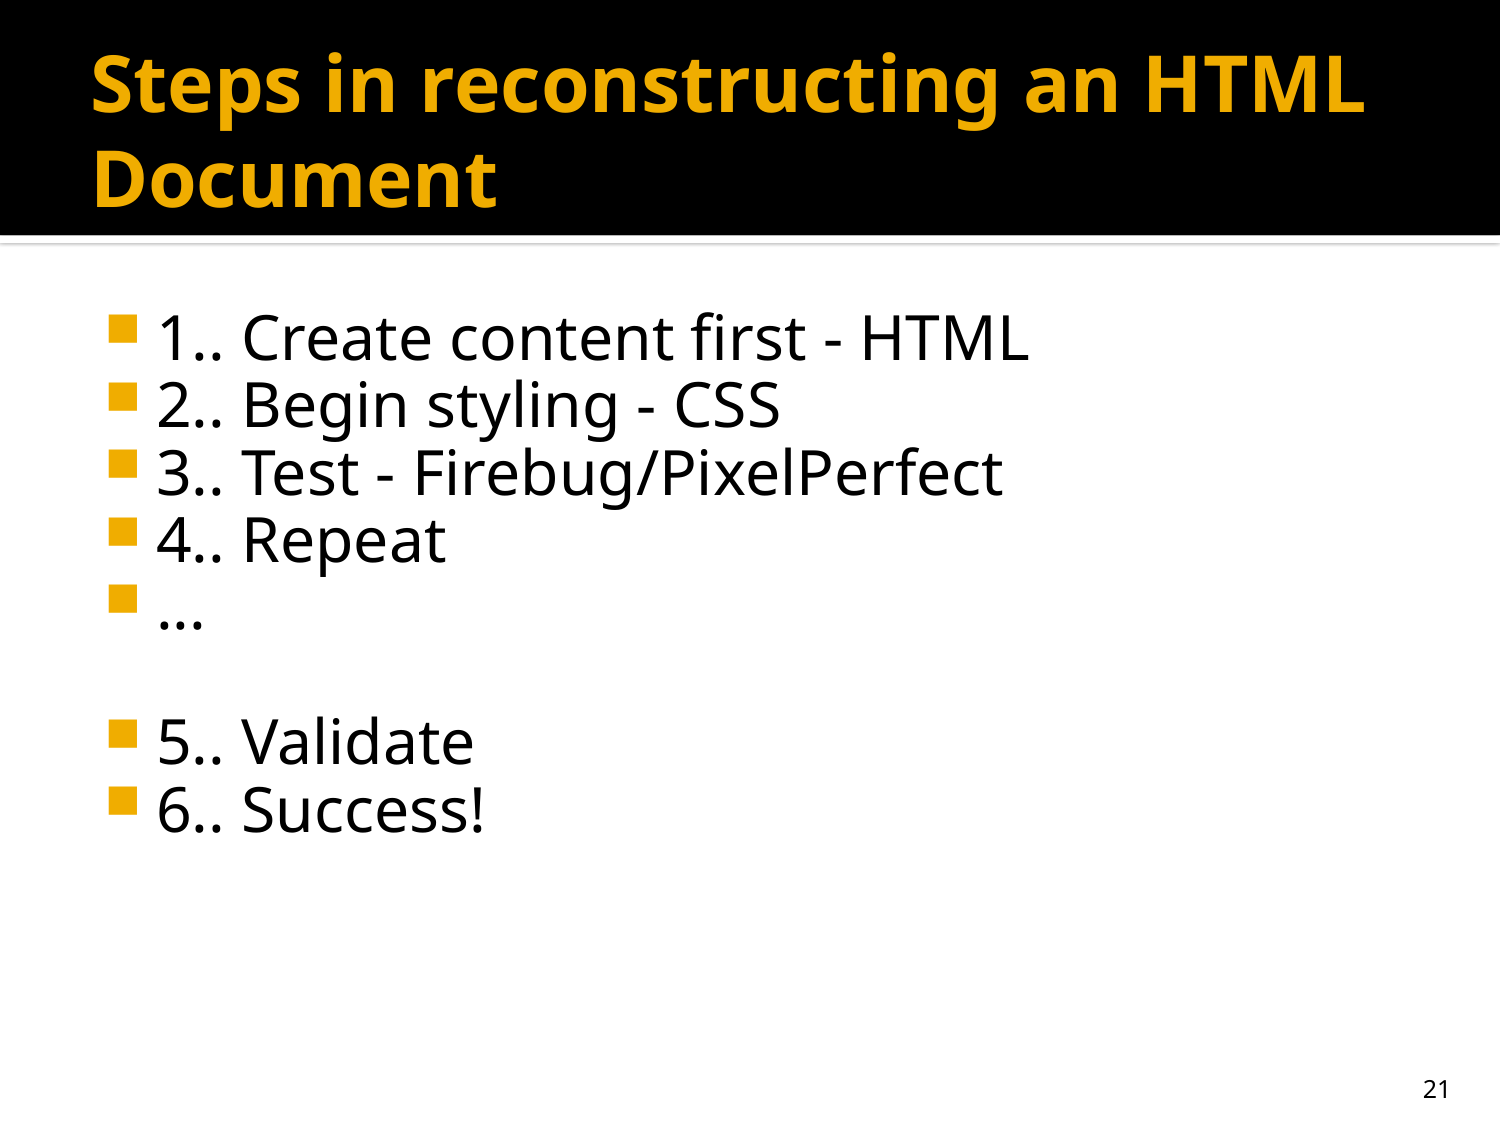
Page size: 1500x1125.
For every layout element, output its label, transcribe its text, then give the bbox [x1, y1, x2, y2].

title Steps in reconstructing an HTML Document [75, 25, 1425, 231]
list 1.. Create content first - HTML 2.. Begin styling - CSS 3.. Test - Firebug/PixelPerfect 4.. Repeat ... 5.. Validate 6.. Success! [75, 291, 1425, 1050]
slide_number 21 [1345, 1062, 1467, 1108]
